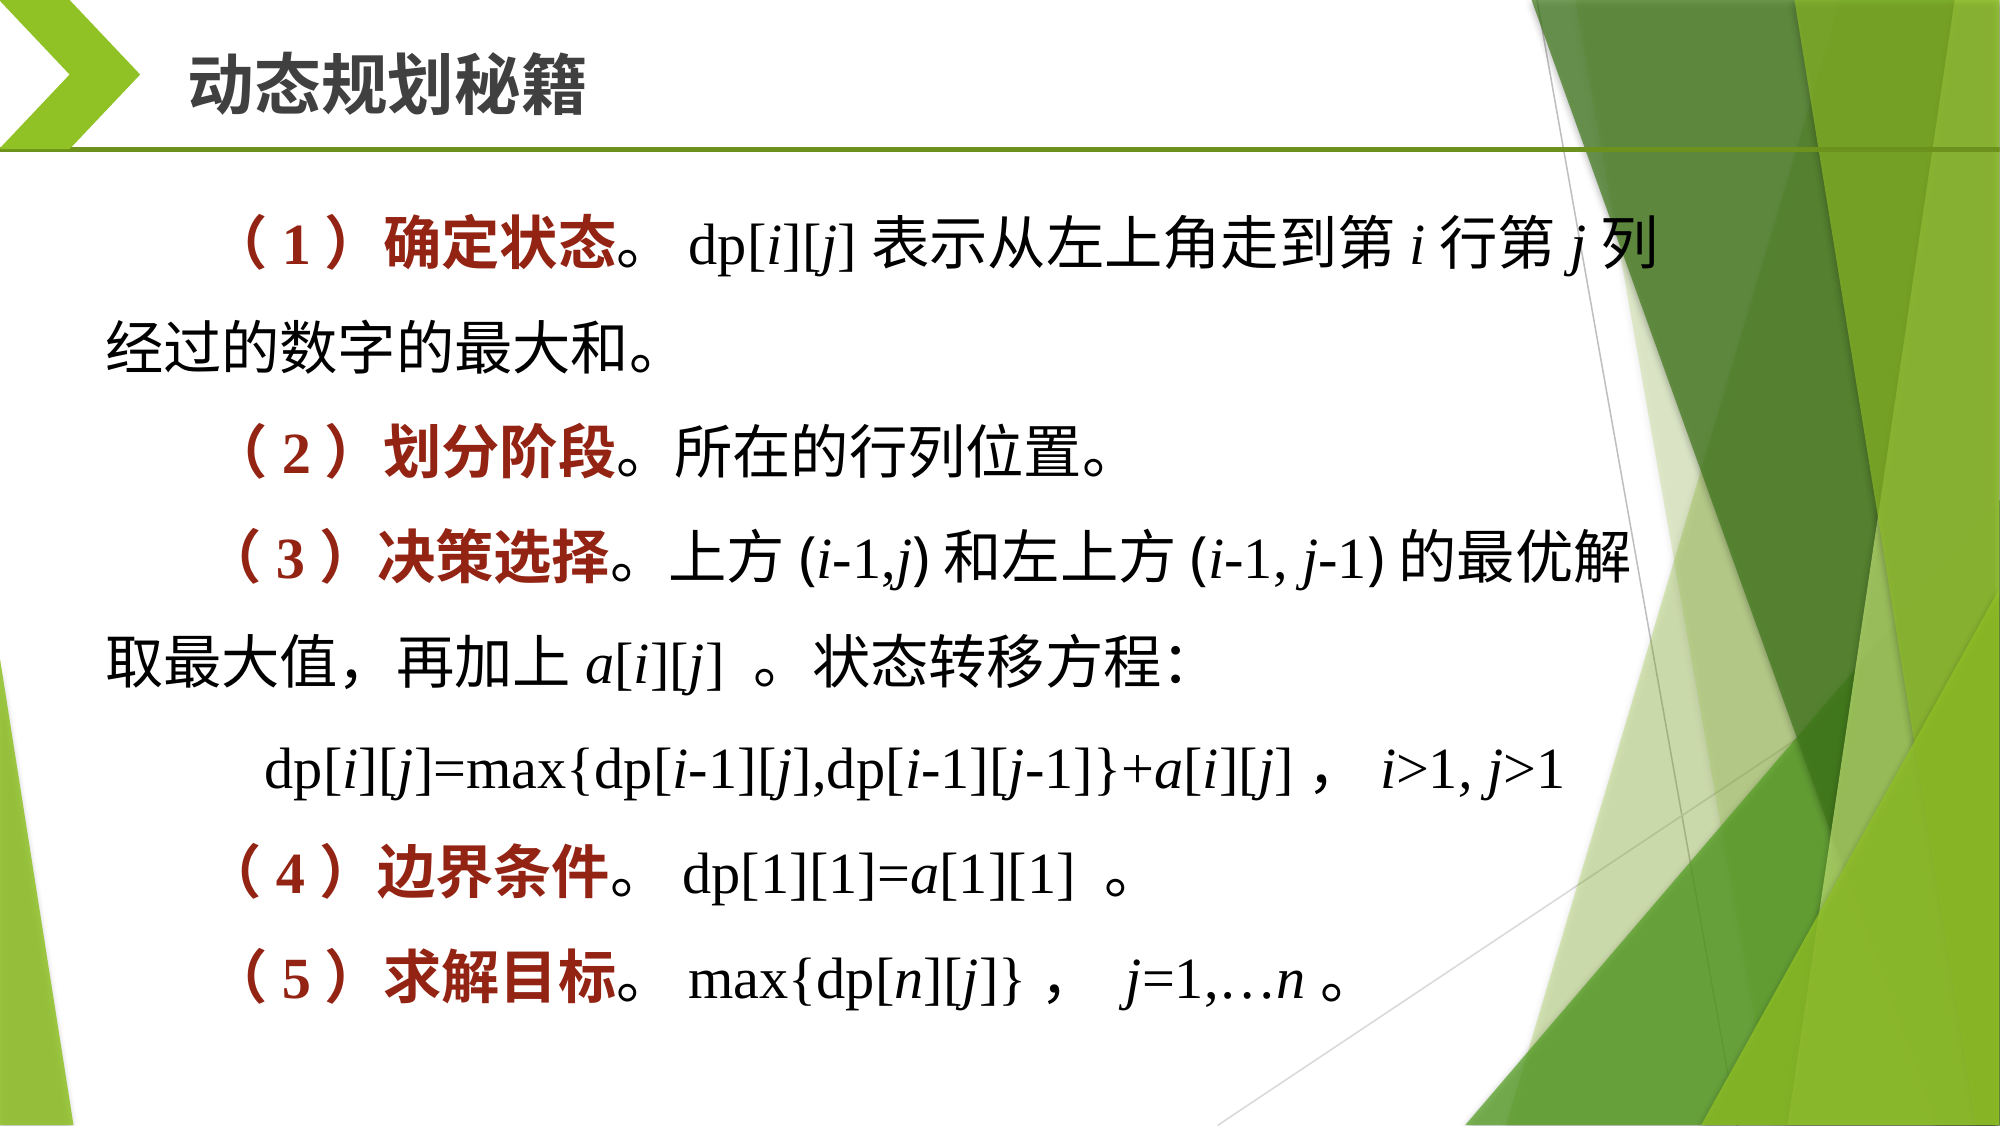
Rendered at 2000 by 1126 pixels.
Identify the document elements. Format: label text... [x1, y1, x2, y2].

text_box [0, 0, 142, 148]
text_box 动态规划秘籍 [173, 35, 823, 131]
